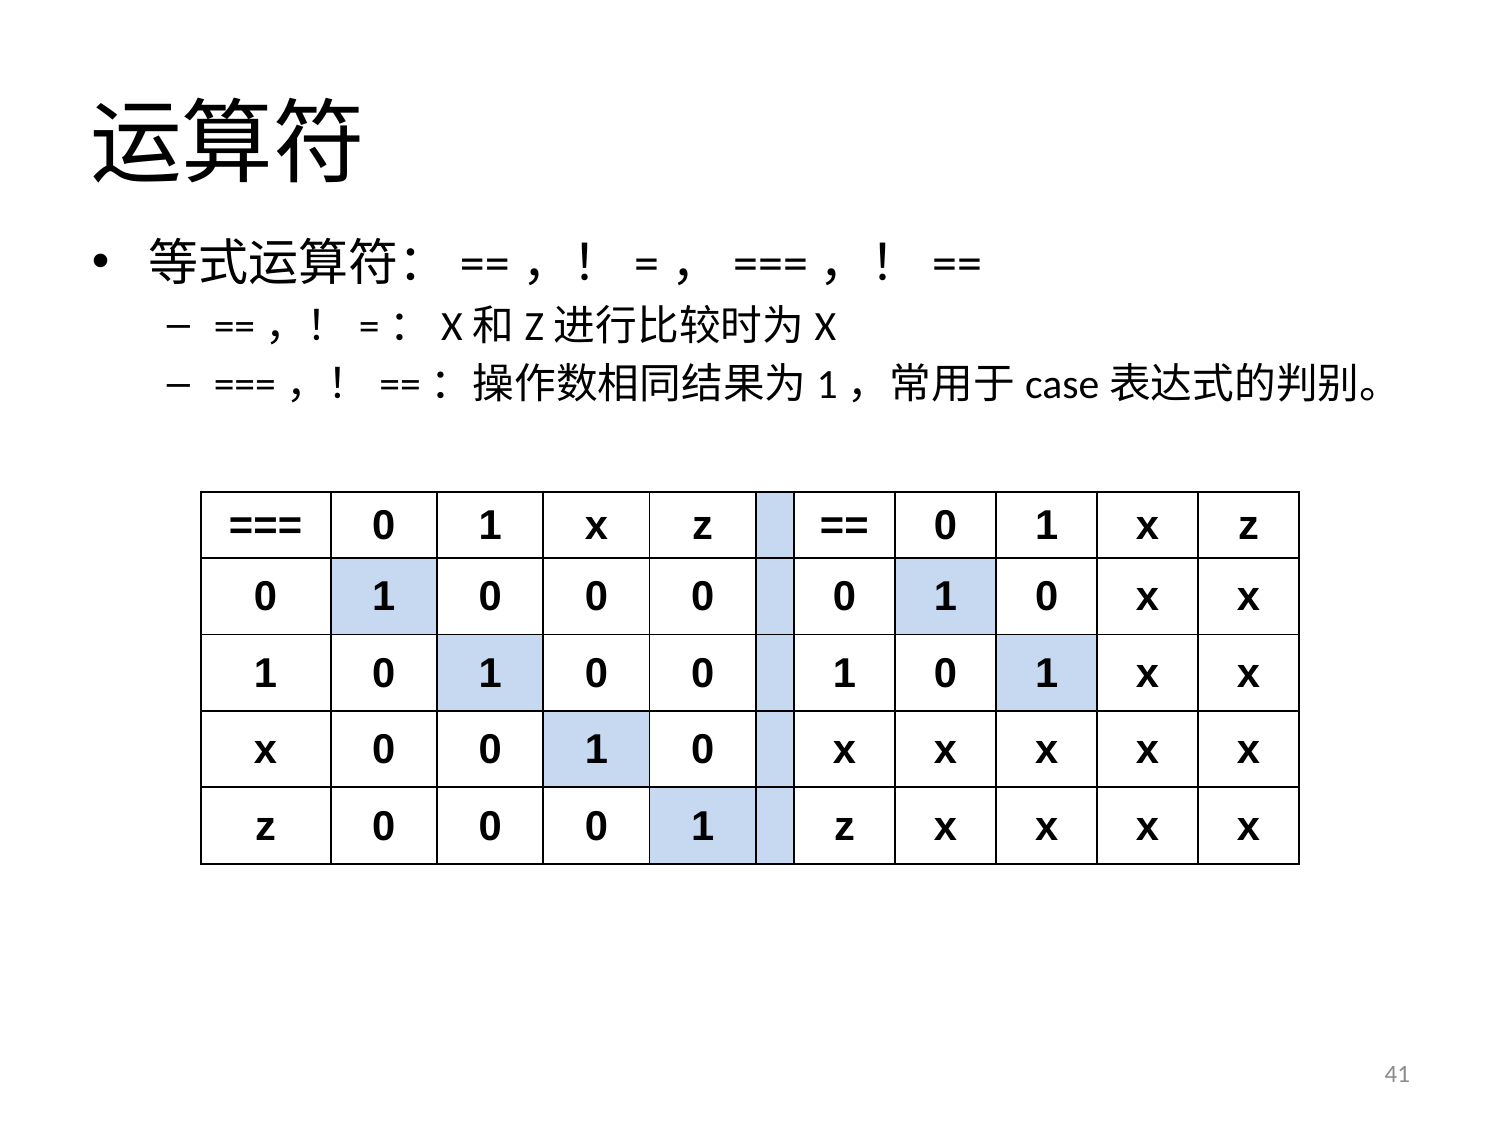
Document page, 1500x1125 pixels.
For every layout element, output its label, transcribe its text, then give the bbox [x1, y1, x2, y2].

table_header 0 [332, 493, 436, 557]
table_cell z [795, 788, 894, 863]
table_cell 1 [332, 559, 436, 634]
table_cell x [896, 712, 995, 786]
table_cell 0 [332, 635, 436, 710]
table_cell 0 [438, 712, 542, 786]
table_cell [757, 635, 793, 710]
table_header === [202, 493, 330, 557]
table_cell x [1199, 788, 1298, 863]
table_cell x [997, 712, 1096, 786]
table_cell 0 [202, 559, 330, 634]
list 等式运算符：==，！=，===，！== ==，！=：X和Z进行比较时为X ===，！==：操作数相同结果为1，常用于case表达式的判别。 [76, 222, 1477, 1125]
table_cell x [896, 788, 995, 863]
table_cell 0 [544, 559, 649, 634]
table_cell x [1199, 712, 1298, 786]
table_header x [1098, 493, 1197, 557]
table_cell [757, 712, 793, 786]
table_cell 1 [202, 635, 330, 710]
table_cell x [795, 712, 894, 786]
table_cell x [997, 788, 1096, 863]
table_cell 0 [650, 635, 755, 710]
table_cell 0 [896, 635, 995, 710]
table_cell x [1098, 559, 1197, 634]
table_cell 0 [438, 788, 542, 863]
table_cell [757, 559, 793, 634]
table_cell 1 [438, 635, 542, 710]
text_box 运算符 [74, 45, 1425, 233]
table_cell x [1199, 559, 1298, 634]
table_header 1 [997, 493, 1096, 557]
table_cell x [1098, 635, 1197, 710]
table_cell x [202, 712, 330, 786]
table_cell 0 [997, 559, 1096, 634]
table_cell z [202, 788, 330, 863]
table_header 0 [896, 493, 995, 557]
table_cell 1 [650, 788, 755, 863]
table_header z [650, 493, 755, 557]
table_cell 0 [544, 788, 649, 863]
table_header z [1199, 493, 1298, 557]
slide_number 41 [1074, 1042, 1425, 1103]
table_cell 0 [438, 559, 542, 634]
table_cell 1 [997, 635, 1096, 710]
table_cell x [1098, 712, 1197, 786]
table_cell 0 [650, 712, 755, 786]
table_cell 1 [896, 559, 995, 634]
table_cell x [1199, 635, 1298, 710]
table_cell 0 [650, 559, 755, 634]
table_header == [795, 493, 894, 557]
table_cell x [1098, 788, 1197, 863]
table_header [757, 493, 793, 557]
table_cell 0 [332, 788, 436, 863]
table_cell 0 [795, 559, 894, 634]
table_cell 0 [544, 635, 649, 710]
table_cell 1 [795, 635, 894, 710]
table_cell 1 [544, 712, 649, 786]
table_header 1 [438, 493, 542, 557]
table_cell [757, 788, 793, 863]
table_header x [544, 493, 649, 557]
table_cell 0 [332, 712, 436, 786]
